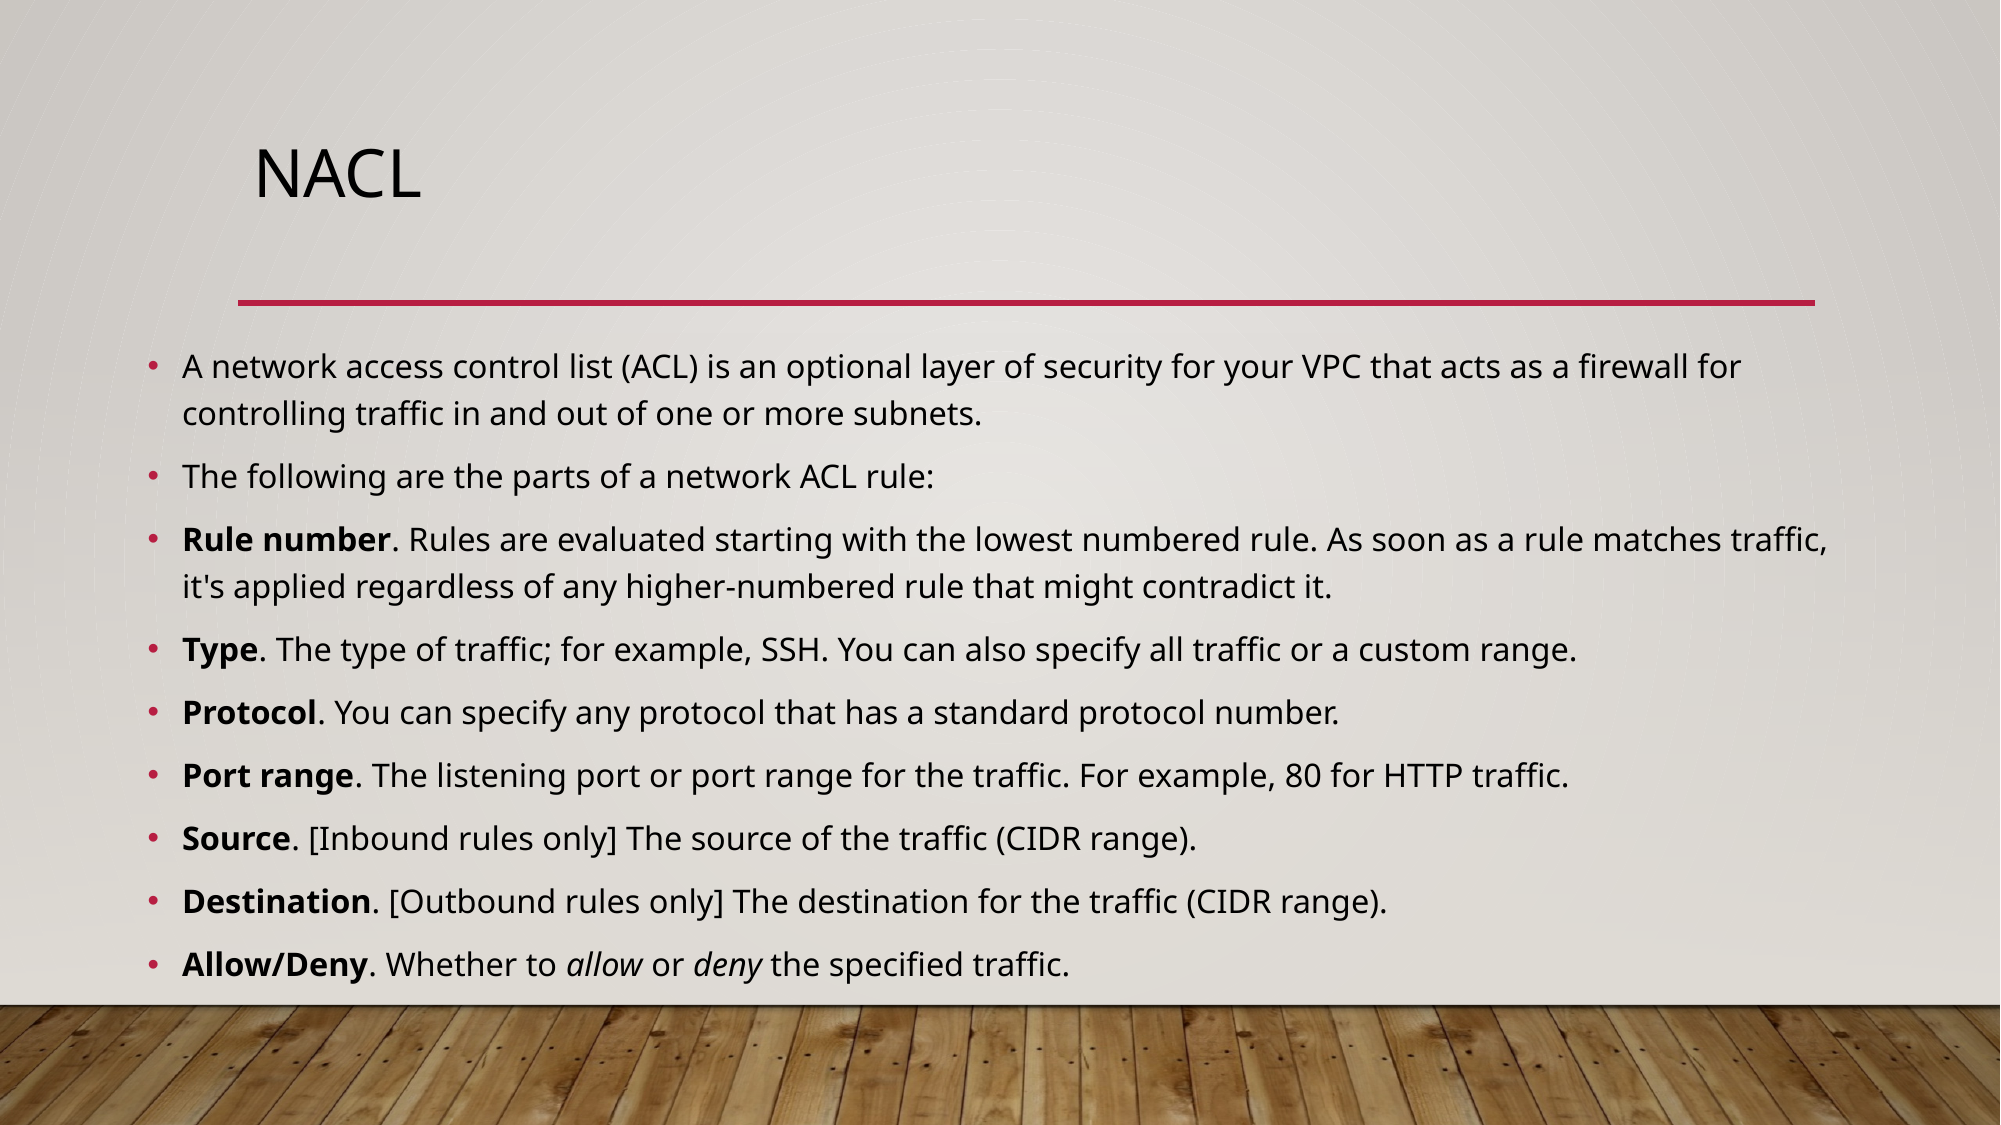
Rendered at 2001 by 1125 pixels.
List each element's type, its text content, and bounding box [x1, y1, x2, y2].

picture [0, 1005, 2000, 1125]
title NACL [238, 131, 1814, 305]
list A network access control list (ACL) is an optional layer of security for your VPC that acts as a firewall for controlling traffic in and out of one or more subnets. The following are the parts of a network ACL rule: Rule number. Rules are evaluated starting with the lowest numbered rule. As soon as a rule matches traffic, it's applied regardless of any higher-numbered rule that might contradict it. Type. The type of traffic; for example, SSH. You can also specify all traffic or a custom range. Protocol. You can specify any protocol that has a standard protocol number. Port range. The listening port or port range for the traffic. For example, 80 for HTTP traffic. Source. [Inbound rules only] The source of the traffic (CIDR range). Destination. [Outbound rules only] The destination for the traffic (CIDR range). Allow/Deny. Whether to allow or deny the specified traffic. [132, 330, 1846, 993]
